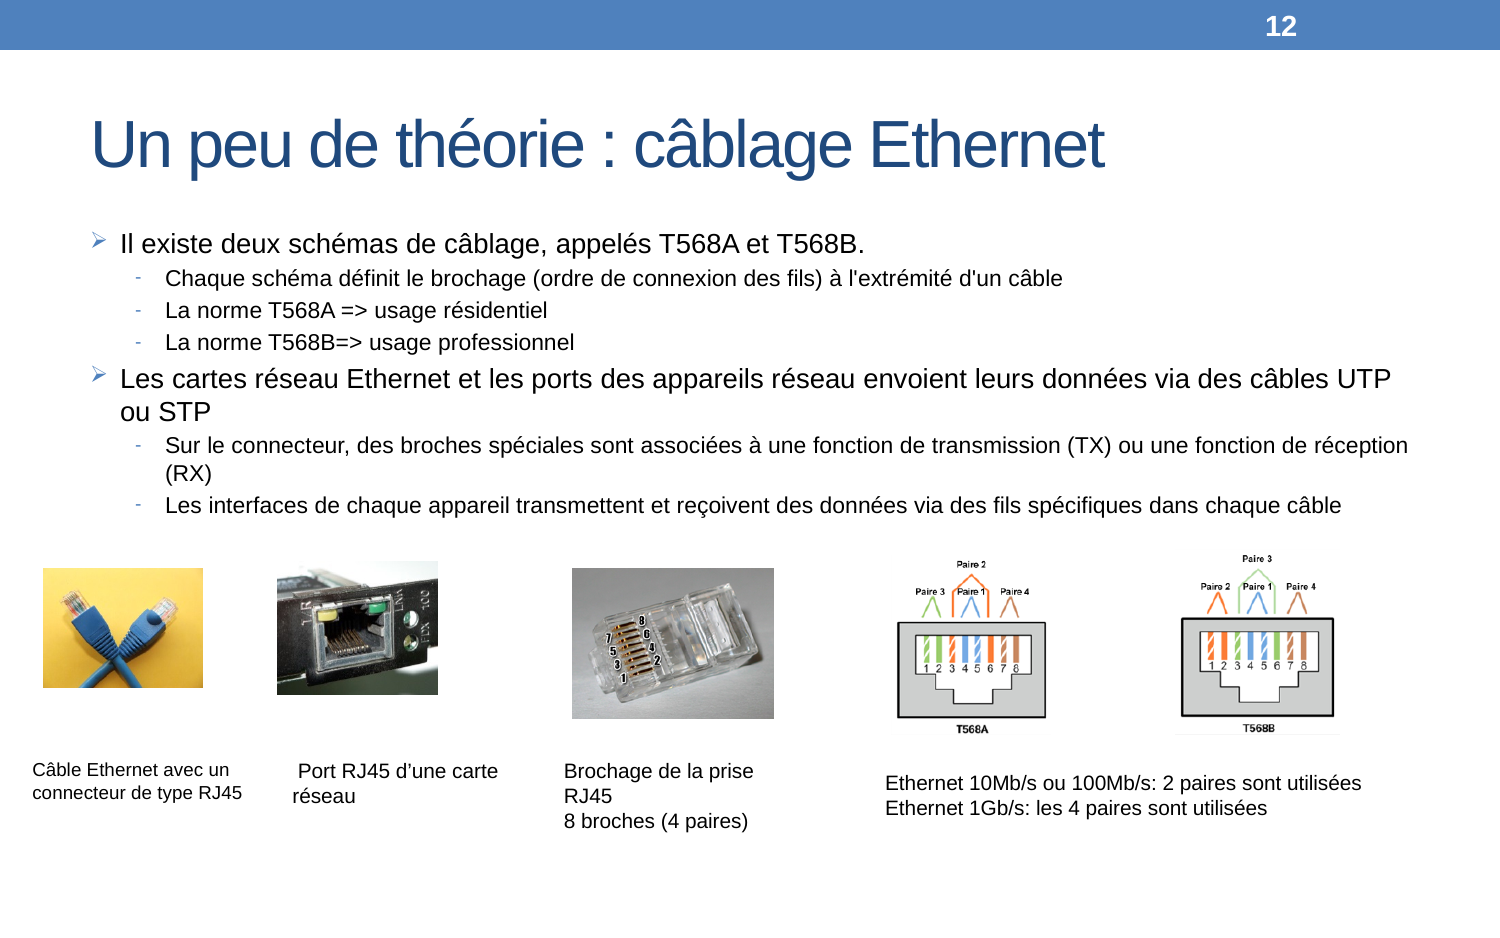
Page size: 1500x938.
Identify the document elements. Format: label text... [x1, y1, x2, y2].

text_box Port RJ45 d’une carte réseau [277, 750, 538, 816]
picture [1174, 549, 1340, 736]
picture [277, 561, 439, 695]
text_box Brochage de la prise RJ45 8 broches (4 paires) [549, 750, 809, 841]
text_box Câble Ethernet avec un connecteur de type RJ45 [17, 750, 277, 811]
slide_number 12 [1250, 2, 1425, 48]
list Il existe deux schémas de câblage, appelés T568A et T568B. Chaque schéma définit le brochage (ordre de connexion des fils) à l'extrémité d'un câble La norme T568A => usage résidentiel La norme T568B=> usage professionnel Les cartes réseau Ethernet et les ports des appareils réseau envoient leurs données via des câbles UTP ou STP Sur le connecteur, des broches spéciales sont associées à une fonction de transmission (TX) ou une fonction de réception (RX) Les interfaces de chaque appareil transmettent et reçoivent des données via des fils spécifiques dans chaque câble [75, 218, 1425, 528]
title Un peu de théorie : câblage Ethernet [75, 72, 1425, 209]
picture [891, 554, 1051, 735]
text_box Ethernet 10Mb/s ou 100Mb/s: 2 paires sont utilisées Ethernet 1Gb/s: les 4 paires sont utilisées [870, 762, 1377, 827]
picture [43, 567, 203, 688]
picture [572, 567, 774, 719]
